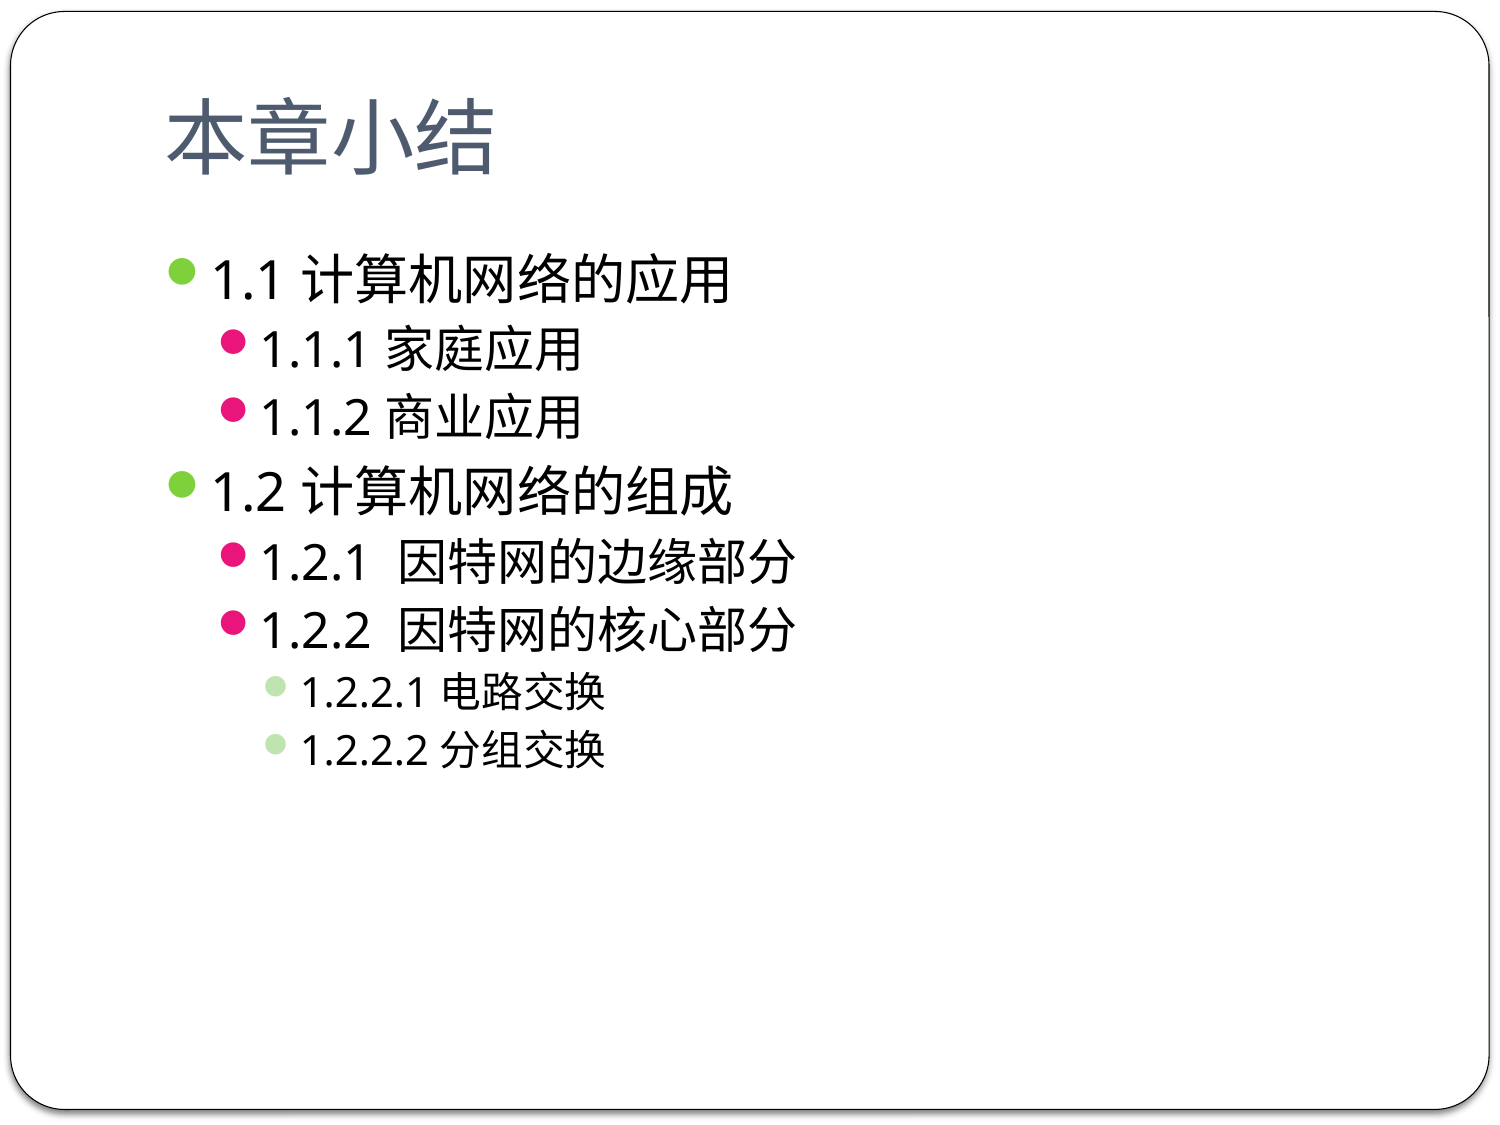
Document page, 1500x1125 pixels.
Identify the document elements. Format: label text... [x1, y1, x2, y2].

title 本章小结 [150, 45, 1425, 233]
list 1.1计算机网络的应用 1.1.1家庭应用 1.1.2商业应用 1.2计算机网络的组成 1.2.1 因特网的边缘部分 1.2.2 因特网的核心部分 1.2.2.1电路交换 1.2.2.2分组交换 [150, 237, 1425, 988]
